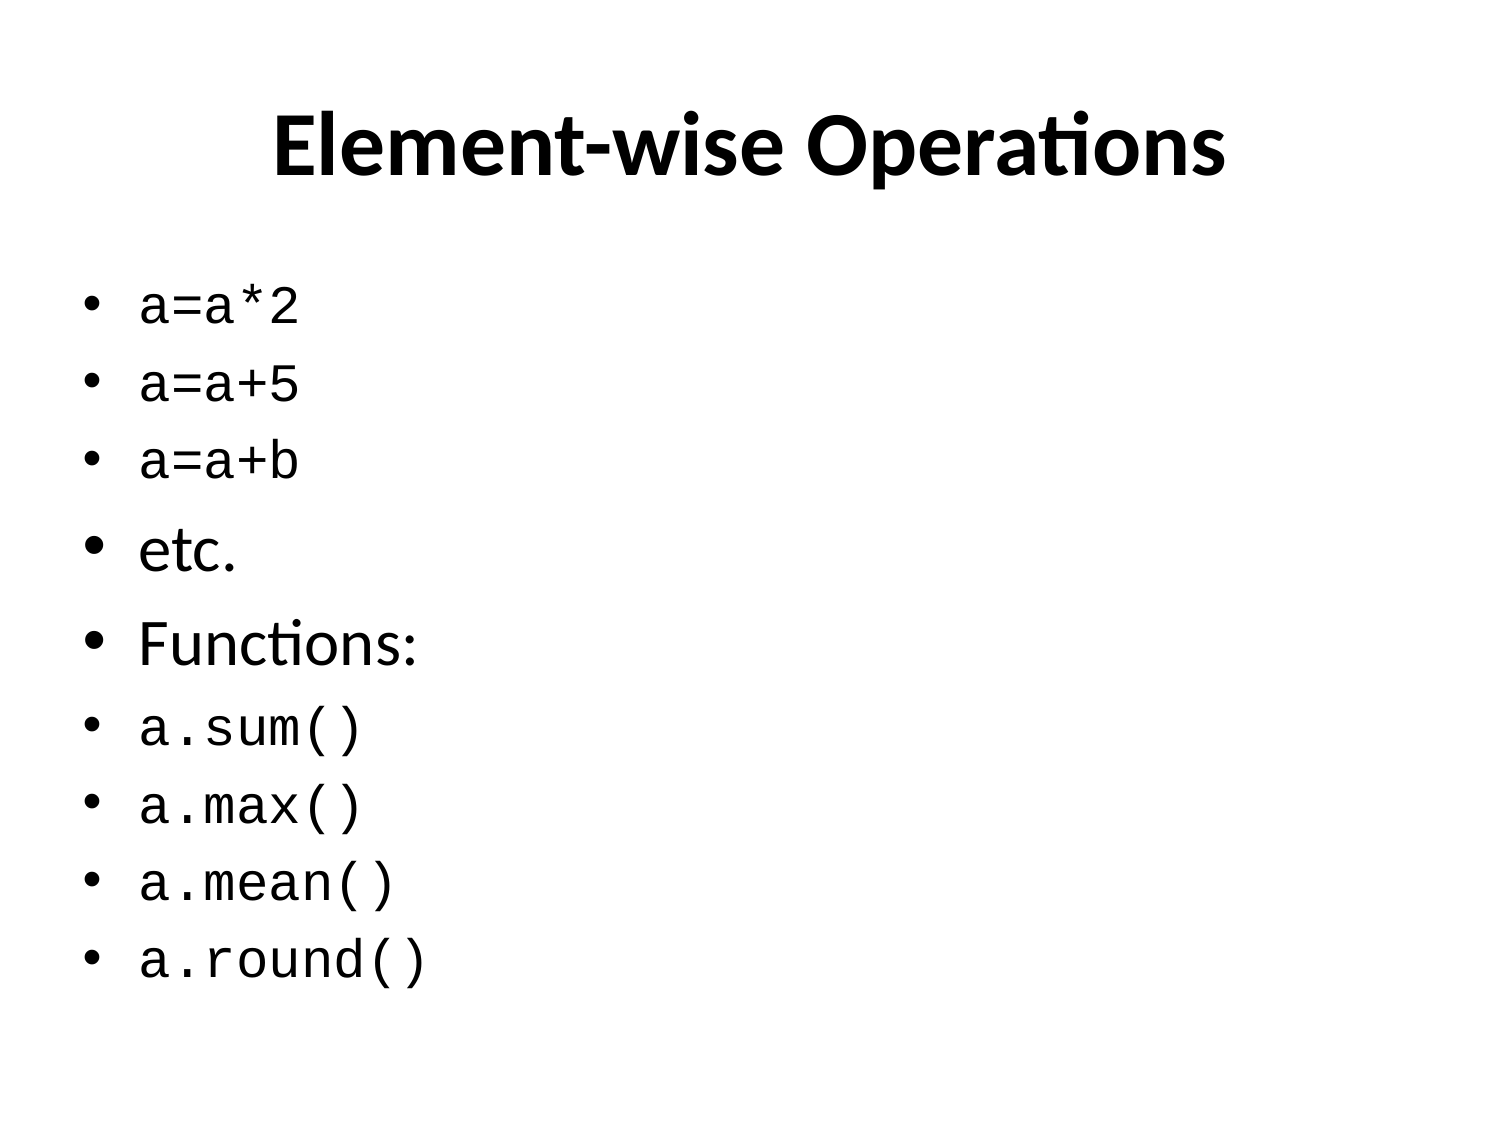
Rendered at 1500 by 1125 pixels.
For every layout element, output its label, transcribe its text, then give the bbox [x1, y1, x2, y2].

title Element-wise Operations [74, 44, 1426, 234]
list a=a*2 a=a+5 a=a+b etc. Functions: a.sum() a.max() a.mean() a.round() [74, 261, 1426, 1006]
